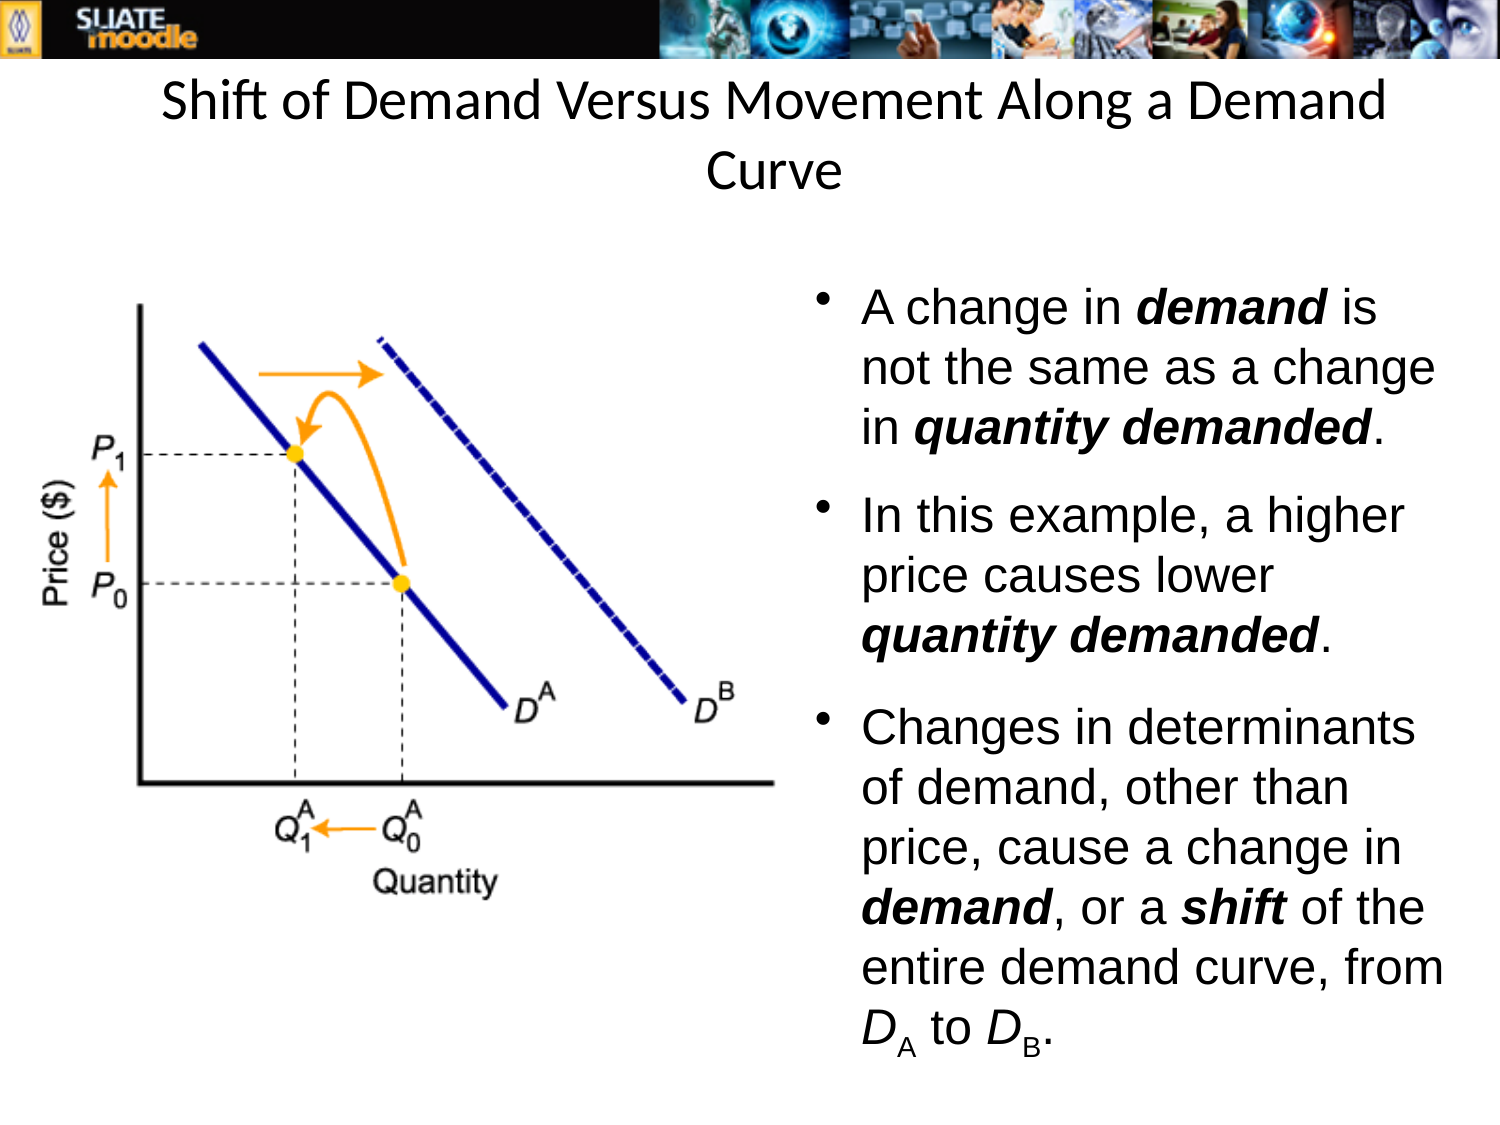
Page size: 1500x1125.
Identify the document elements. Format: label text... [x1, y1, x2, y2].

text_box In this example, a higher price causes lower quantity demanded. [805, 474, 1475, 670]
picture [0, 0, 1500, 59]
picture [24, 287, 800, 911]
title Shift of Demand Versus Movement Along a Demand Curve [99, 50, 1450, 213]
text_box A change in demand is not the same as a change in quantity demanded. [799, 267, 1463, 463]
text_box Changes in determinants of demand, other than price, cause a change in demand, or a shift of the entire demand curve, from DA to DB. [799, 687, 1475, 1071]
